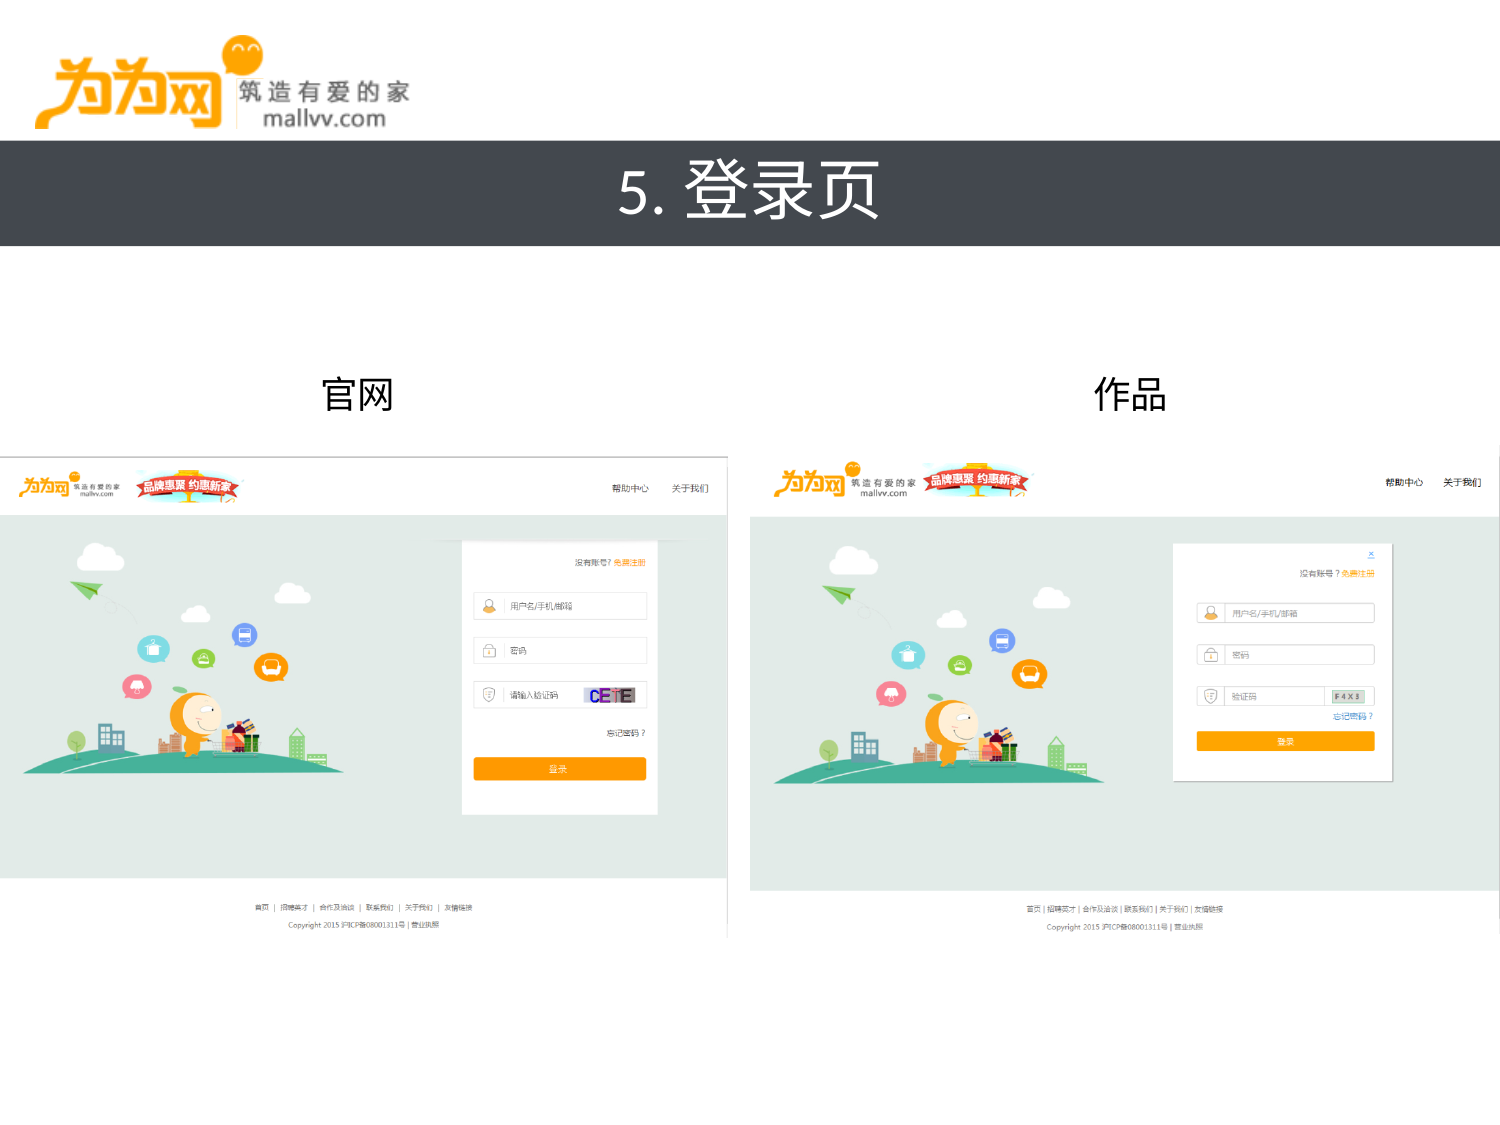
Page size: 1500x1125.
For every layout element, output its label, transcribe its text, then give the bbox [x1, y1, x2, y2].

picture [34, 34, 411, 130]
picture [0, 456, 728, 938]
picture [749, 445, 1500, 934]
text_box 作品 [1078, 363, 1184, 423]
text_box 官网 [305, 363, 410, 423]
subtitle 5.登录页 [0, 140, 1500, 247]
